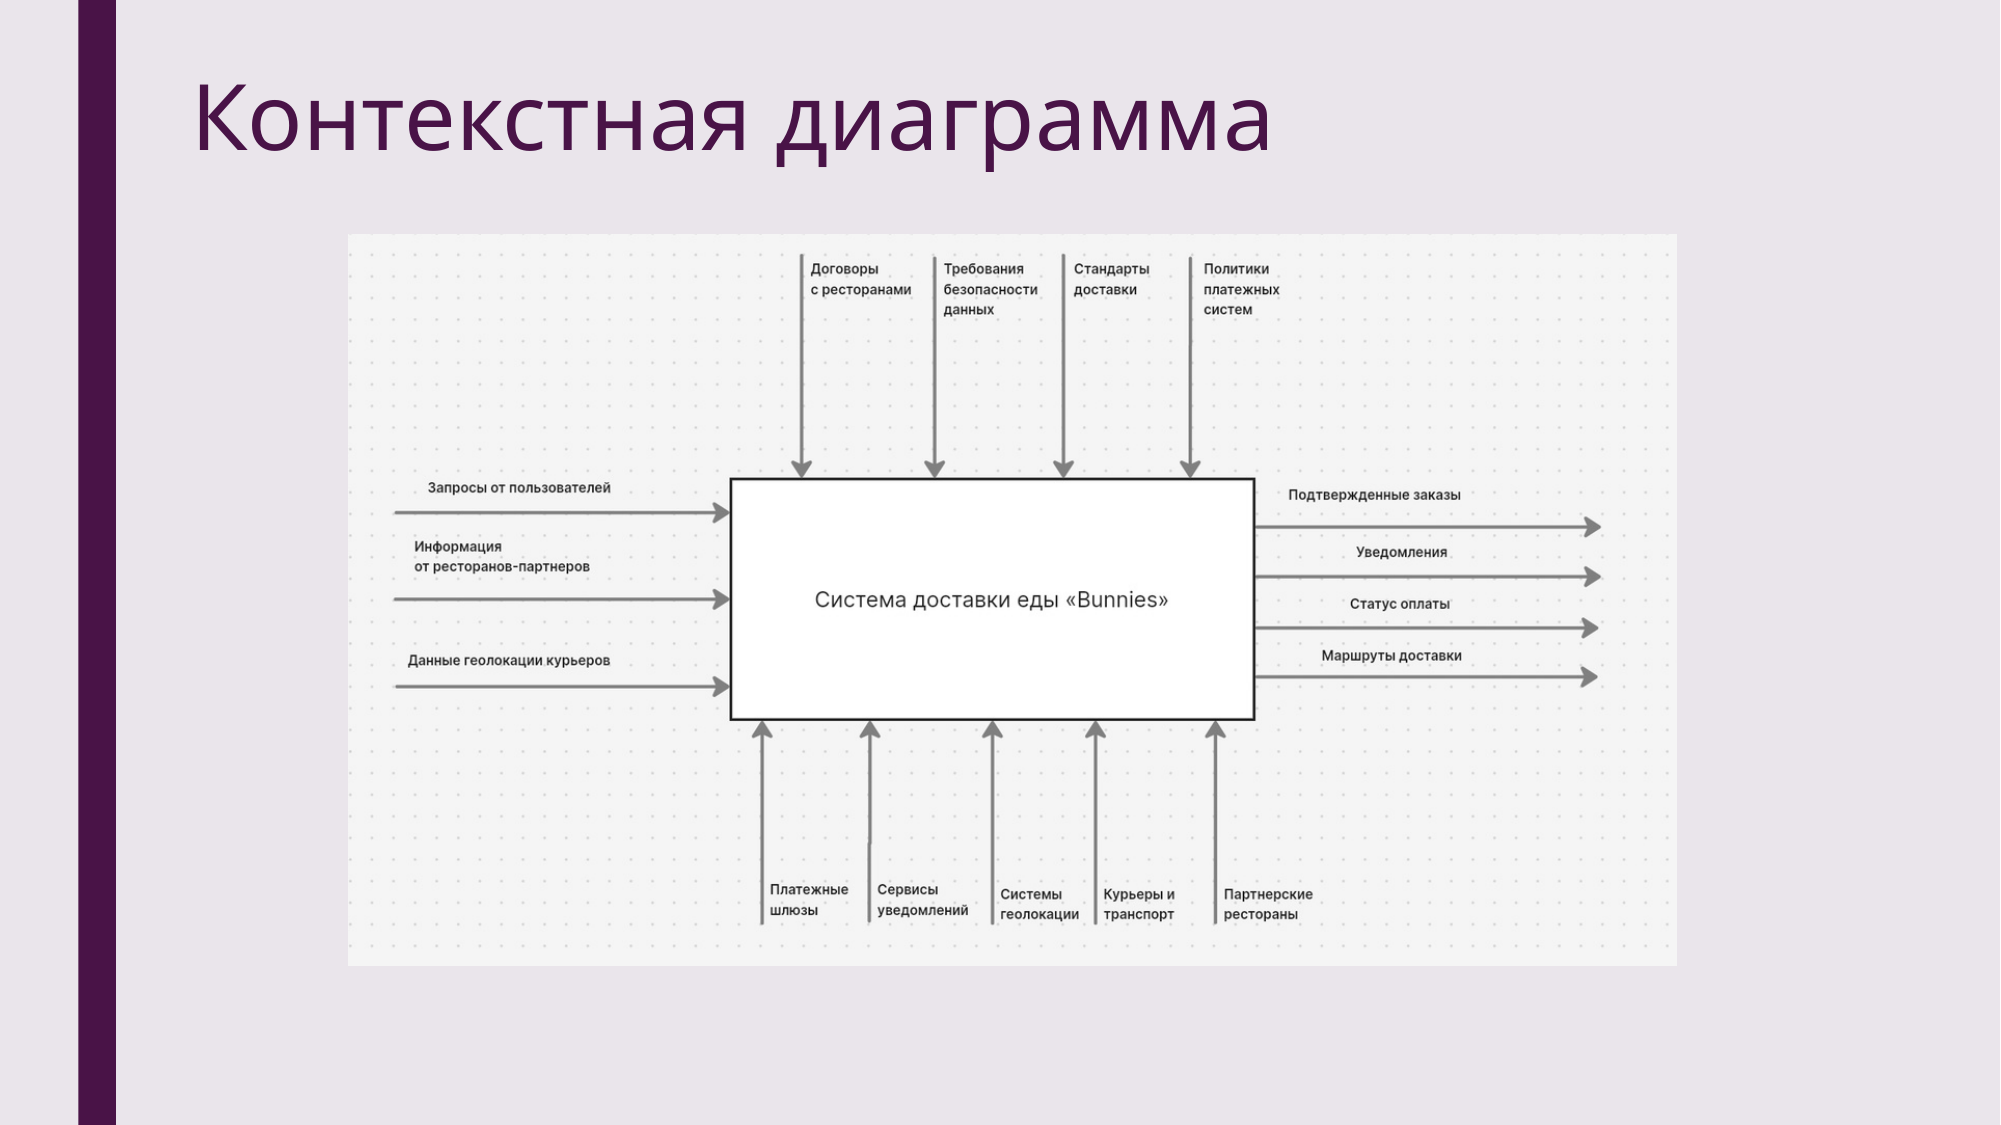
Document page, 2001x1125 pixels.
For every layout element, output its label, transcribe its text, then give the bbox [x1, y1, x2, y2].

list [348, 234, 1677, 966]
title Контекстная диаграмма [175, 64, 1751, 309]
